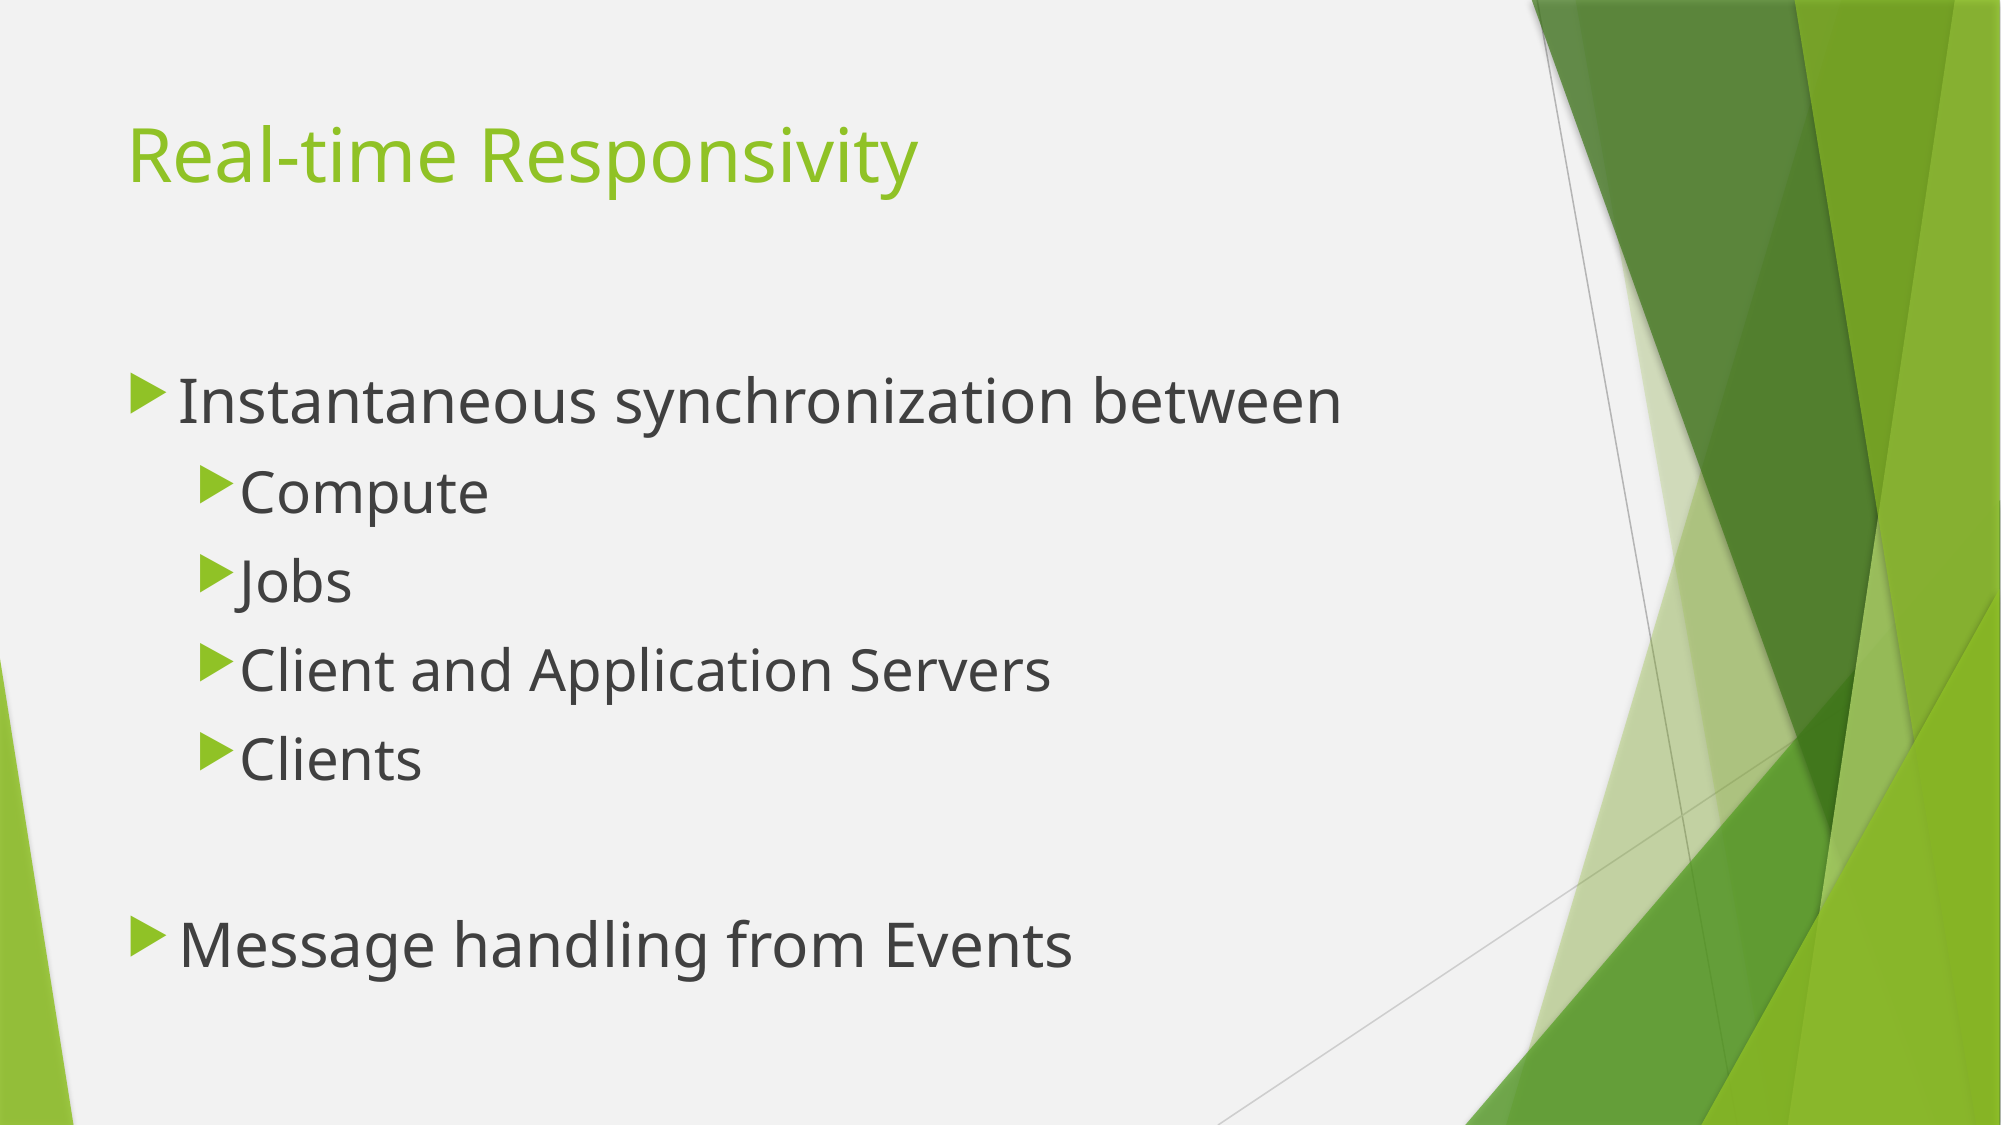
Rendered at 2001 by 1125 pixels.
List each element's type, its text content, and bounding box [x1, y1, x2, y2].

list Instantaneous synchronization between Compute Jobs Client and Application Servers Clients Message handling from Events [111, 354, 1522, 992]
title Real-time Responsivity [111, 99, 1522, 317]
